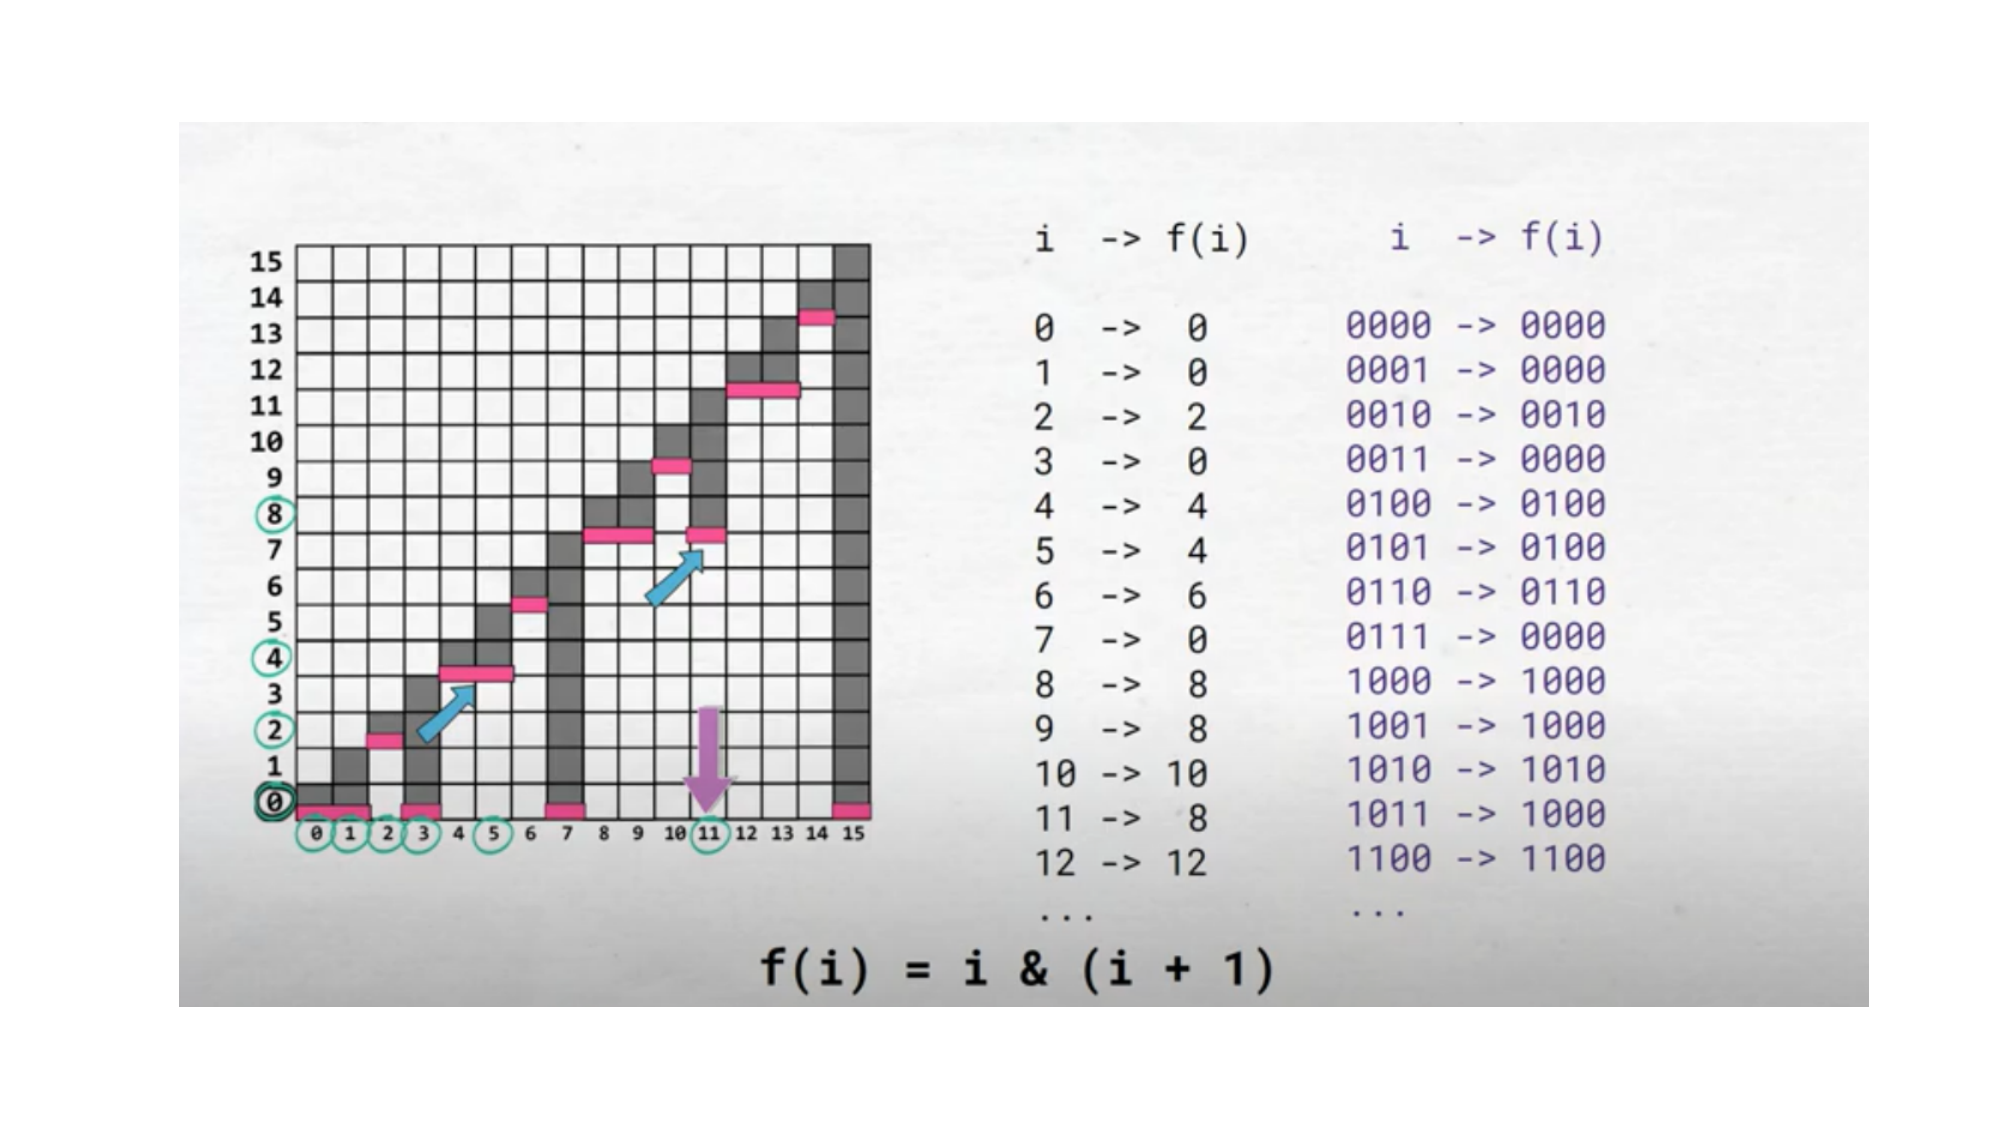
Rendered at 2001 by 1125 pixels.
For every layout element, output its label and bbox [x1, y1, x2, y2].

picture [179, 122, 1869, 1007]
